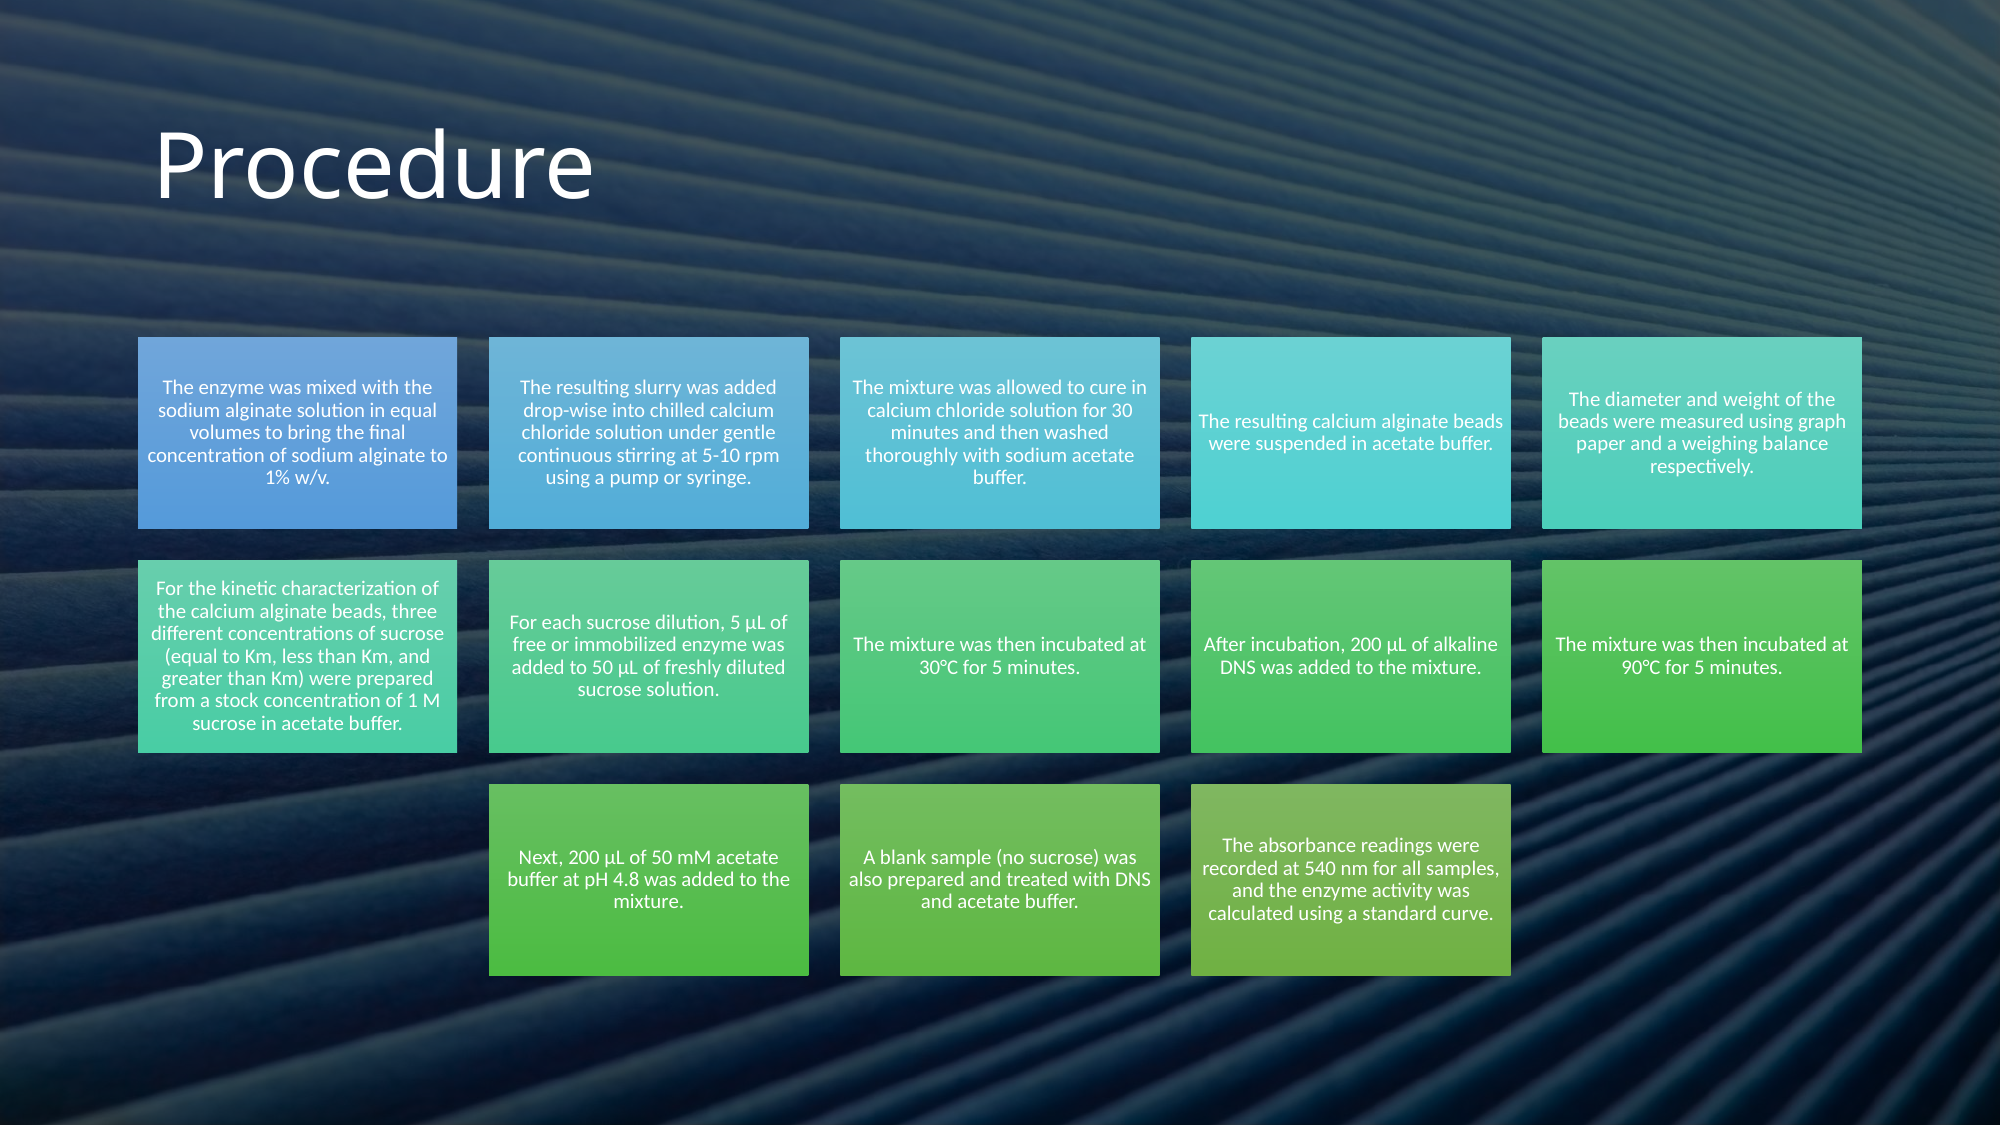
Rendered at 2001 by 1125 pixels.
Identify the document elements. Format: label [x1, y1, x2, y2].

list [137, 299, 1863, 1014]
picture [0, 0, 2000, 1125]
